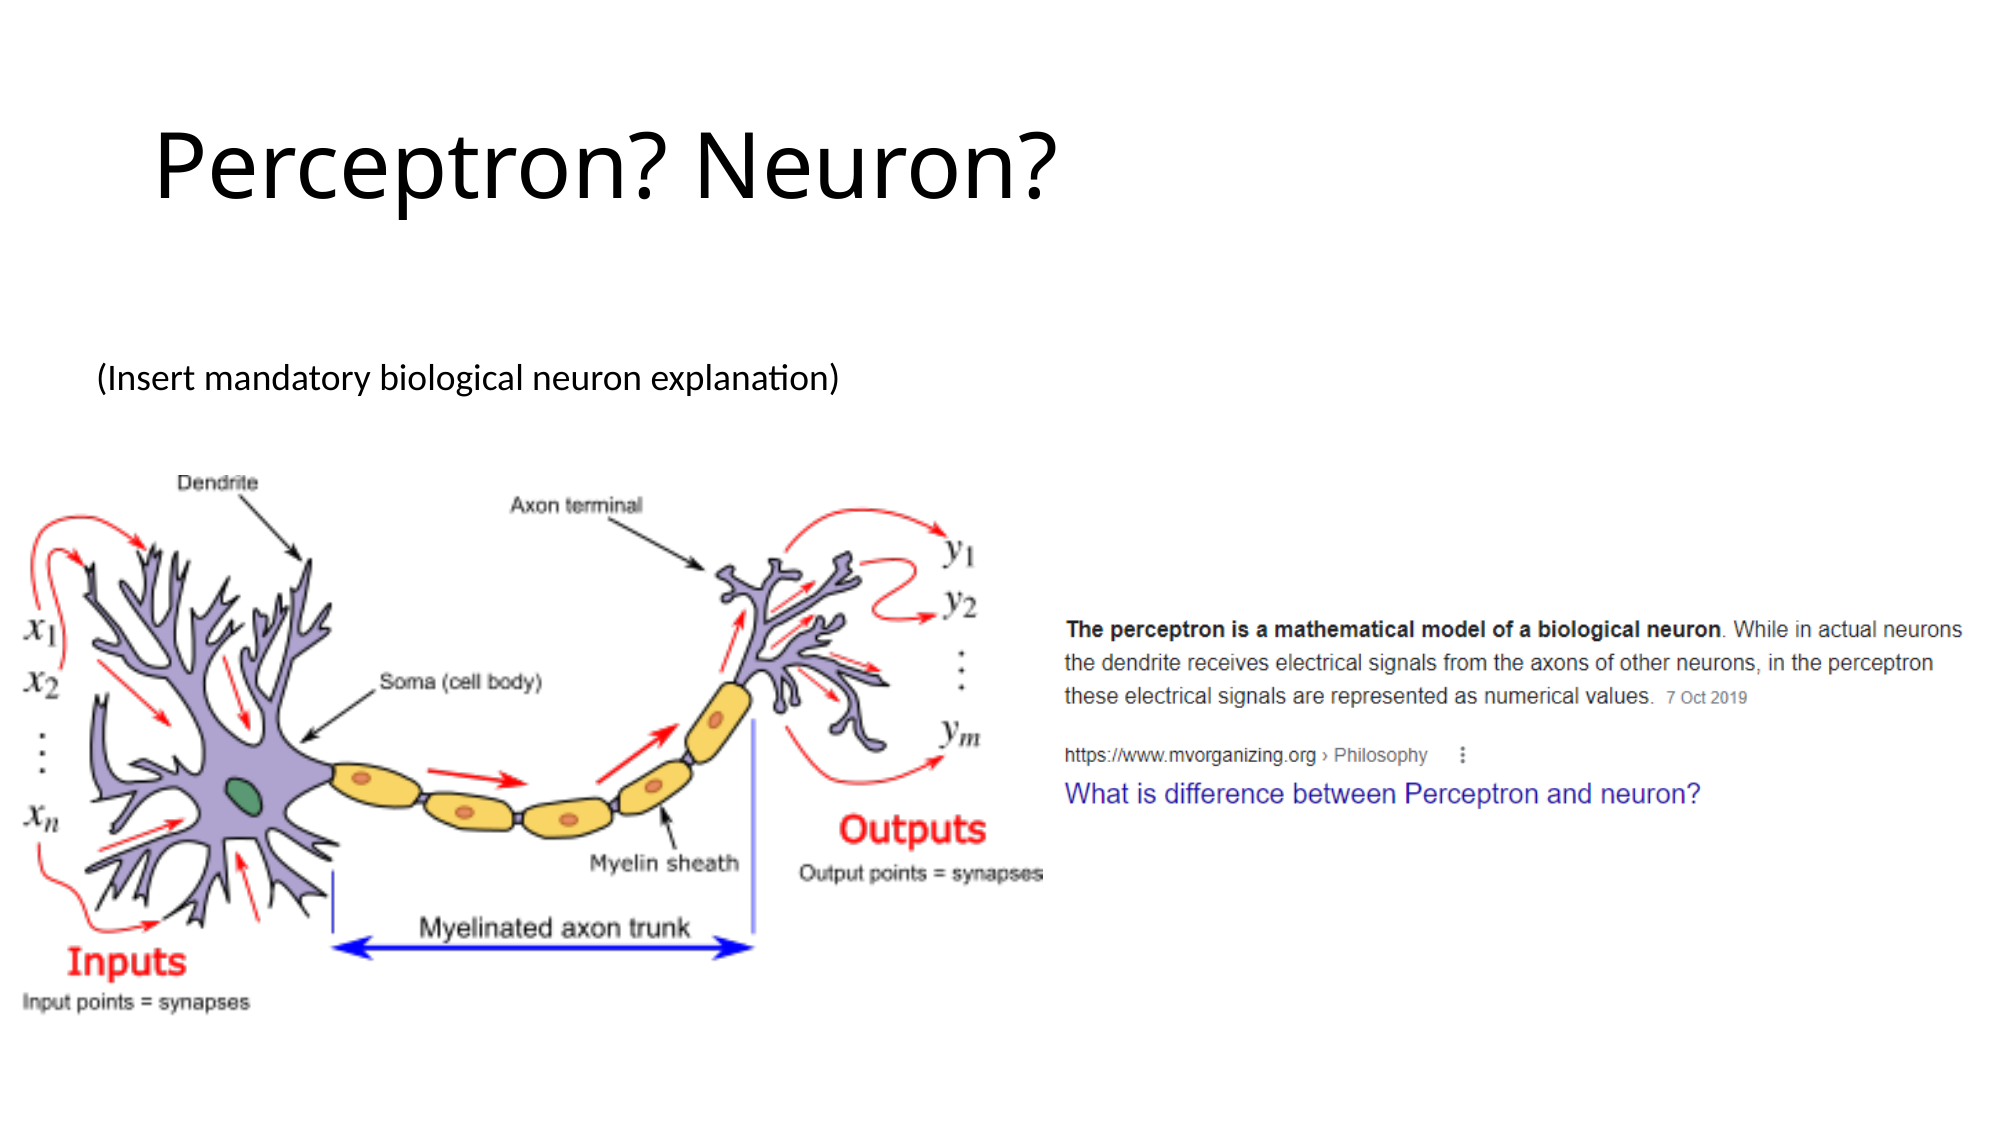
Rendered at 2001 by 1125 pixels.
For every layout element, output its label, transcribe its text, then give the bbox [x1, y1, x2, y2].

title Perceptron? Neuron? [137, 59, 1863, 278]
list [19, 475, 1043, 1018]
text_box (Insert mandatory biological neuron explanation) [81, 345, 856, 406]
picture [1051, 604, 1981, 823]
